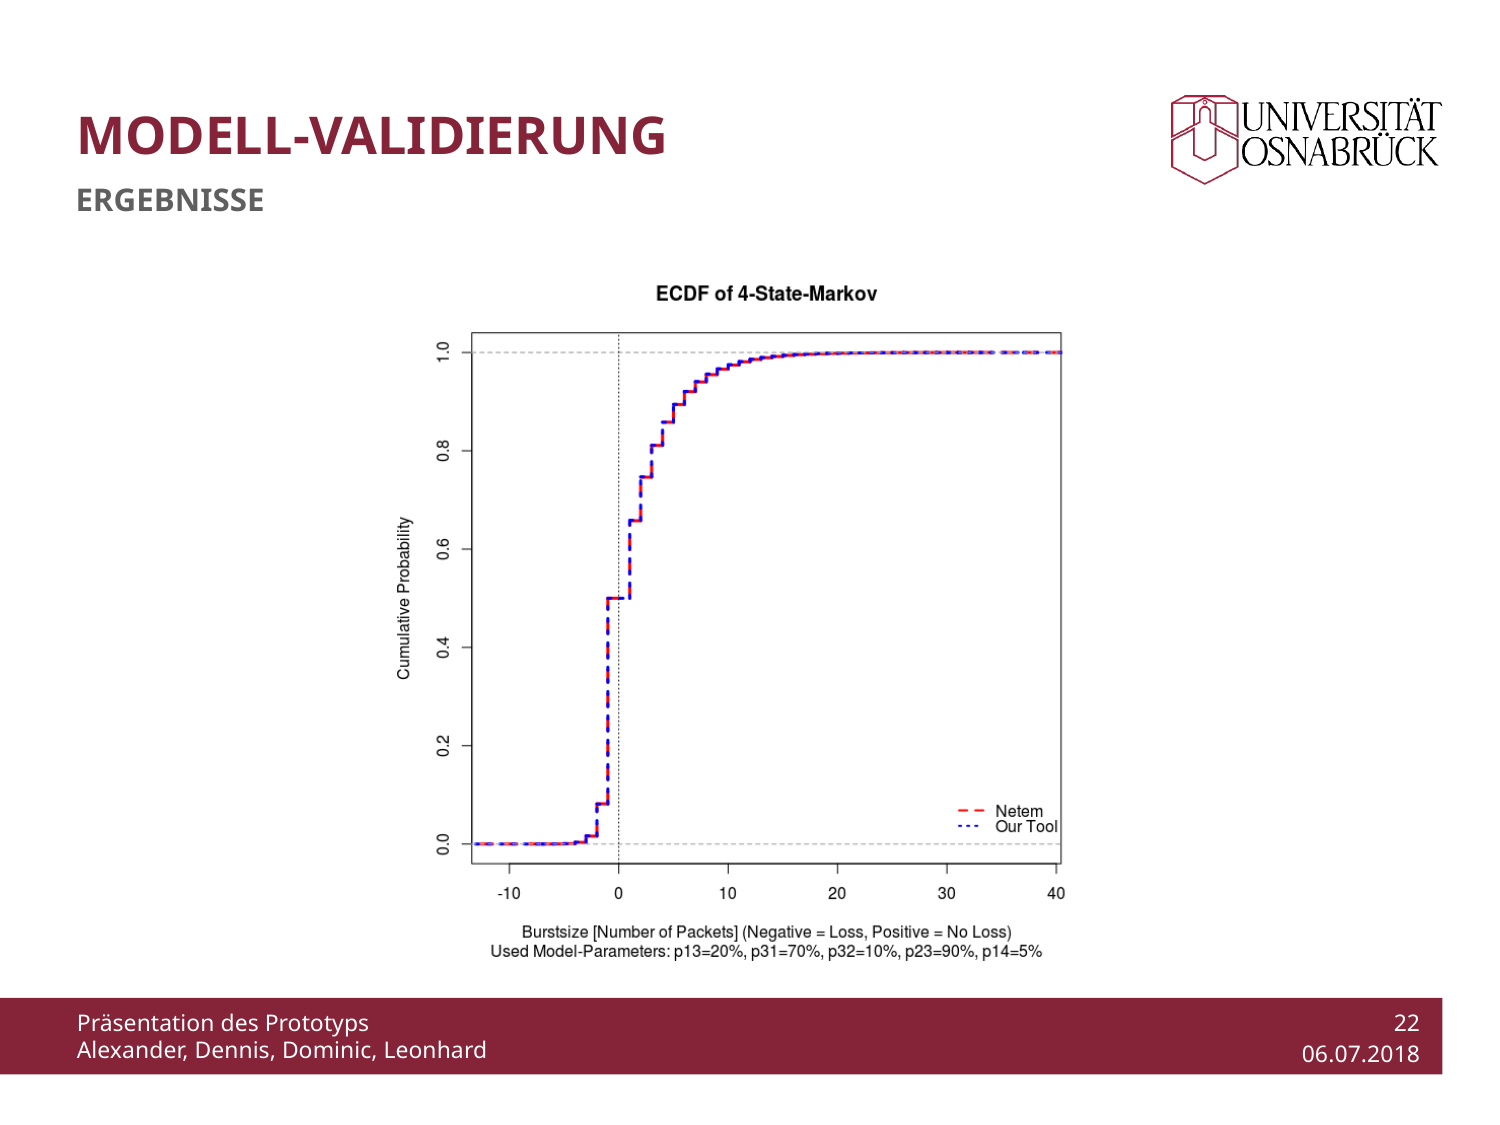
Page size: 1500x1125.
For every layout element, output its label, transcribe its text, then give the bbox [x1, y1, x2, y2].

list Ergebnisse [60, 172, 1129, 220]
picture [1171, 95, 1443, 185]
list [392, 253, 1102, 963]
title Modell-Validierung [61, 94, 1128, 173]
